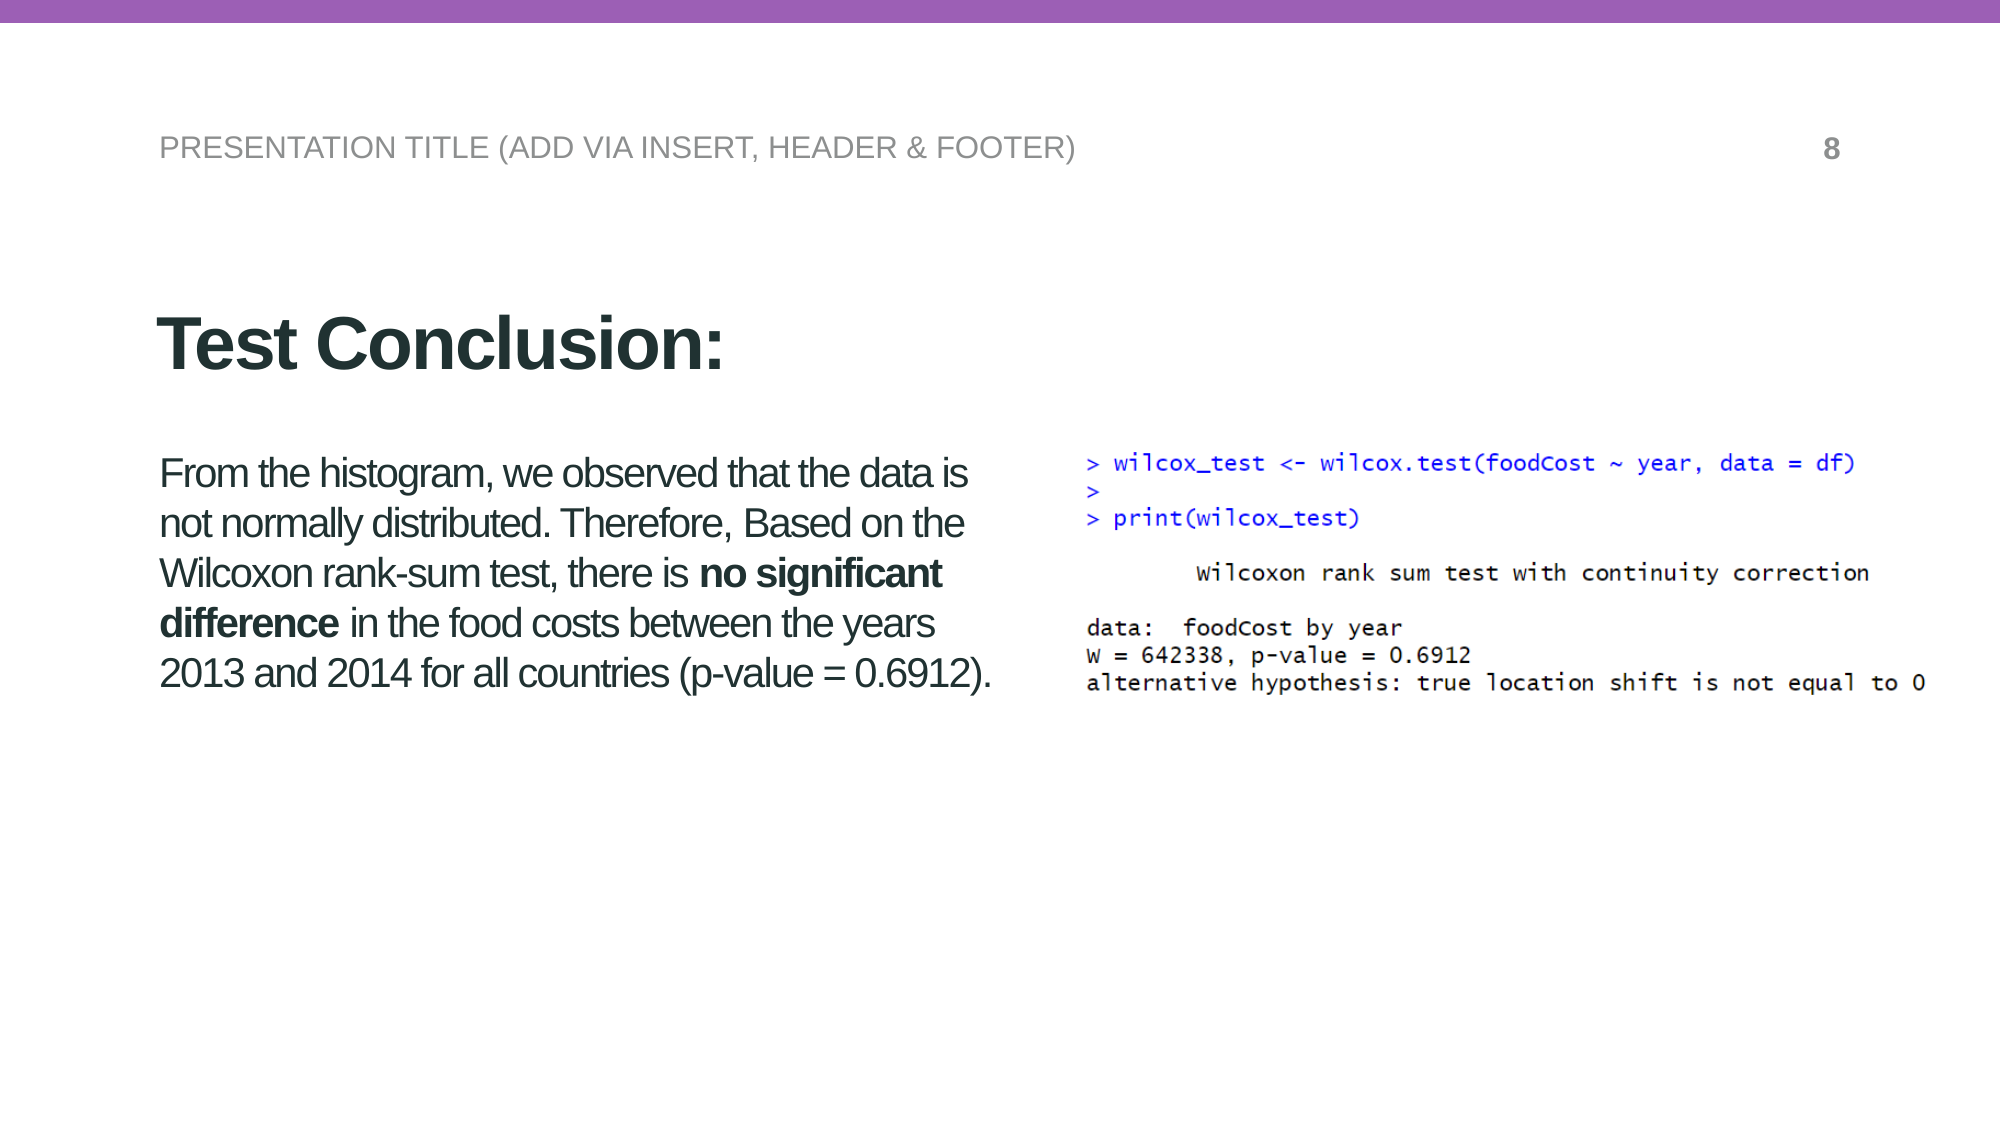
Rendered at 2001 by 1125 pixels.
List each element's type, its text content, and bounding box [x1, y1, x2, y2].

slide_number 8 [1611, 128, 1841, 167]
picture [1080, 451, 1935, 707]
footer PRESENTATION TITLE (ADD VIA INSERT, HEADER & FOOTER) [159, 127, 1337, 165]
title Test Conclusion: [156, 310, 1843, 370]
list From the histogram, we observed that the data is not normally distributed. Therefore, Based on the Wilcoxon rank-sum test, there is no significant difference in the food costs between the years 2013 and 2014 for all countries (p-value = 0.6912). [159, 445, 1013, 967]
